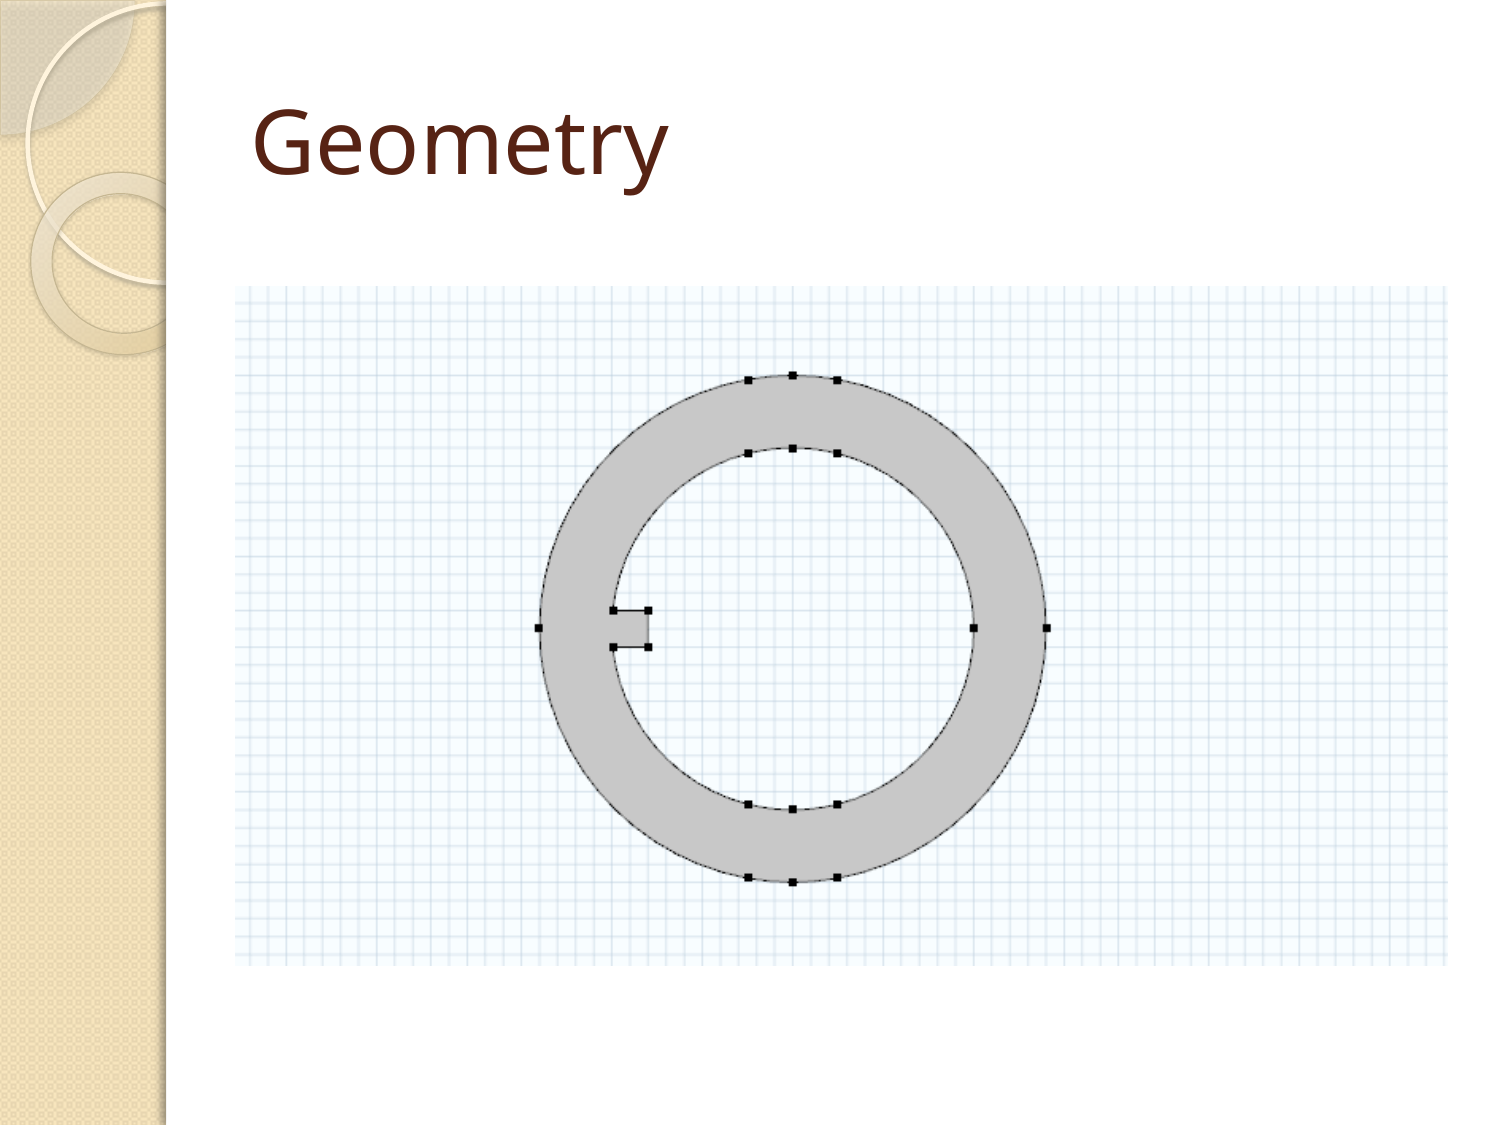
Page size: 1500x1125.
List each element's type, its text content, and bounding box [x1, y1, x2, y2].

title Geometry [235, 45, 1466, 233]
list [235, 286, 1448, 966]
